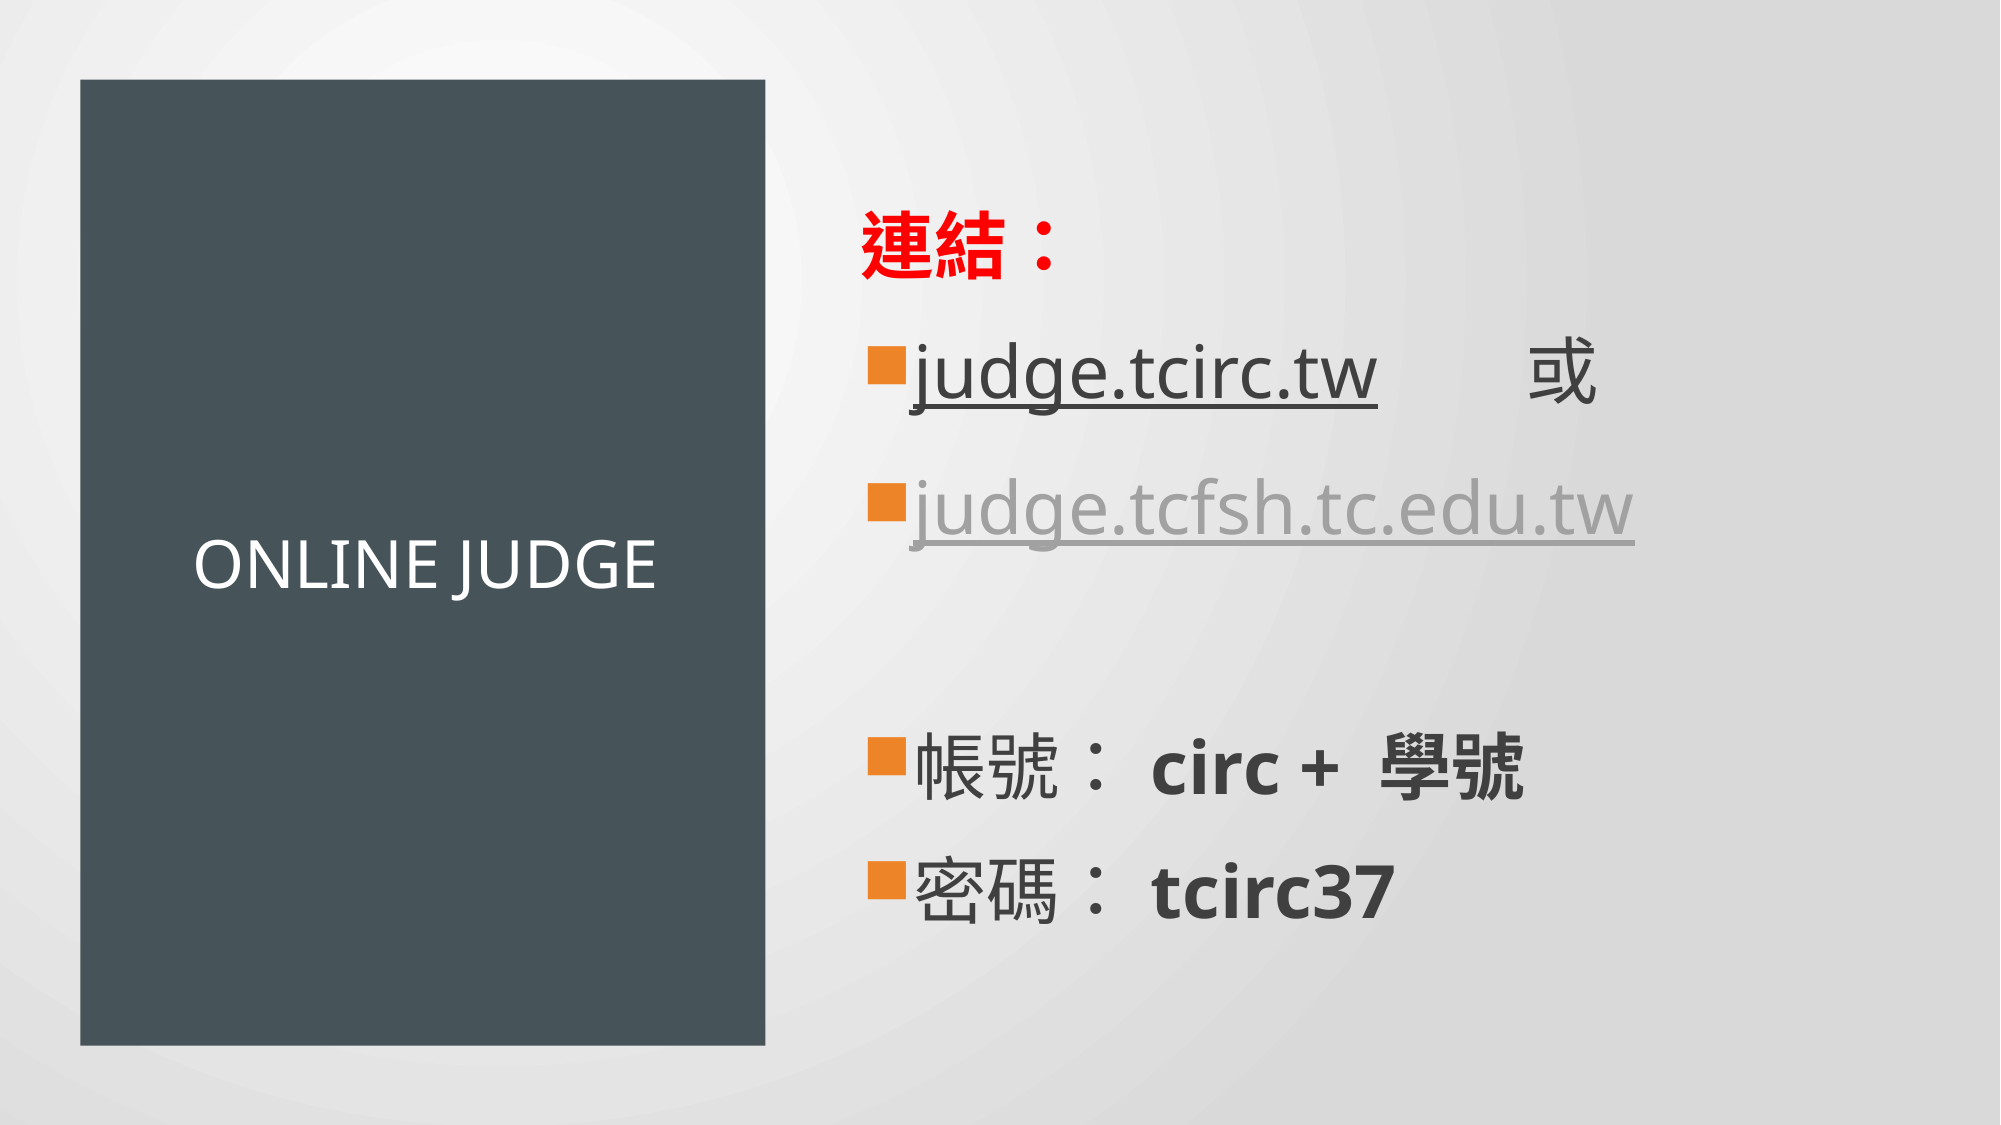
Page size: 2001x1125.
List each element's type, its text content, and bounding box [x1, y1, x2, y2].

text_box [79, 78, 767, 1047]
text_box [0, 0, 2000, 1125]
list 連結： judge.tcirc.tw 或 judge.tcfsh.tc.edu.tw 帳號：circ + 學號 密碼：tcirc37 [845, 182, 1848, 942]
title Online judge [157, 182, 694, 942]
